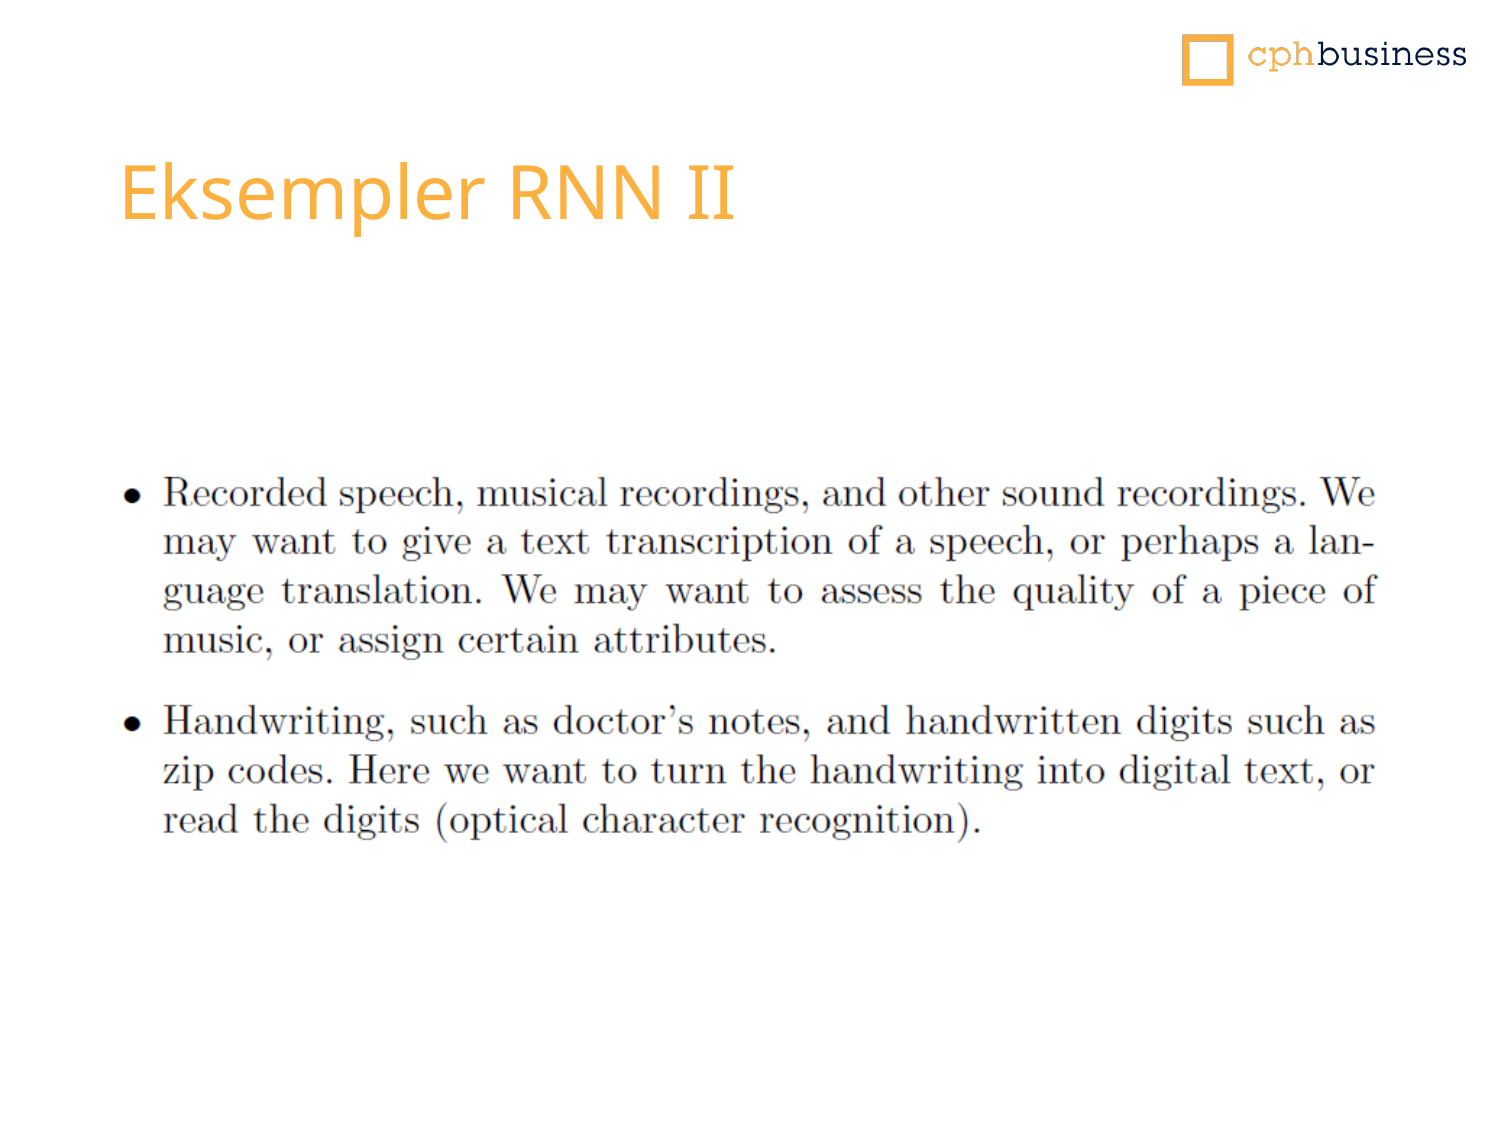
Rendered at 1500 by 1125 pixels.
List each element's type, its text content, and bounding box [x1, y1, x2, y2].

picture [1131, 0, 1500, 137]
title Eksempler RNN II [103, 112, 1397, 278]
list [103, 467, 1397, 846]
